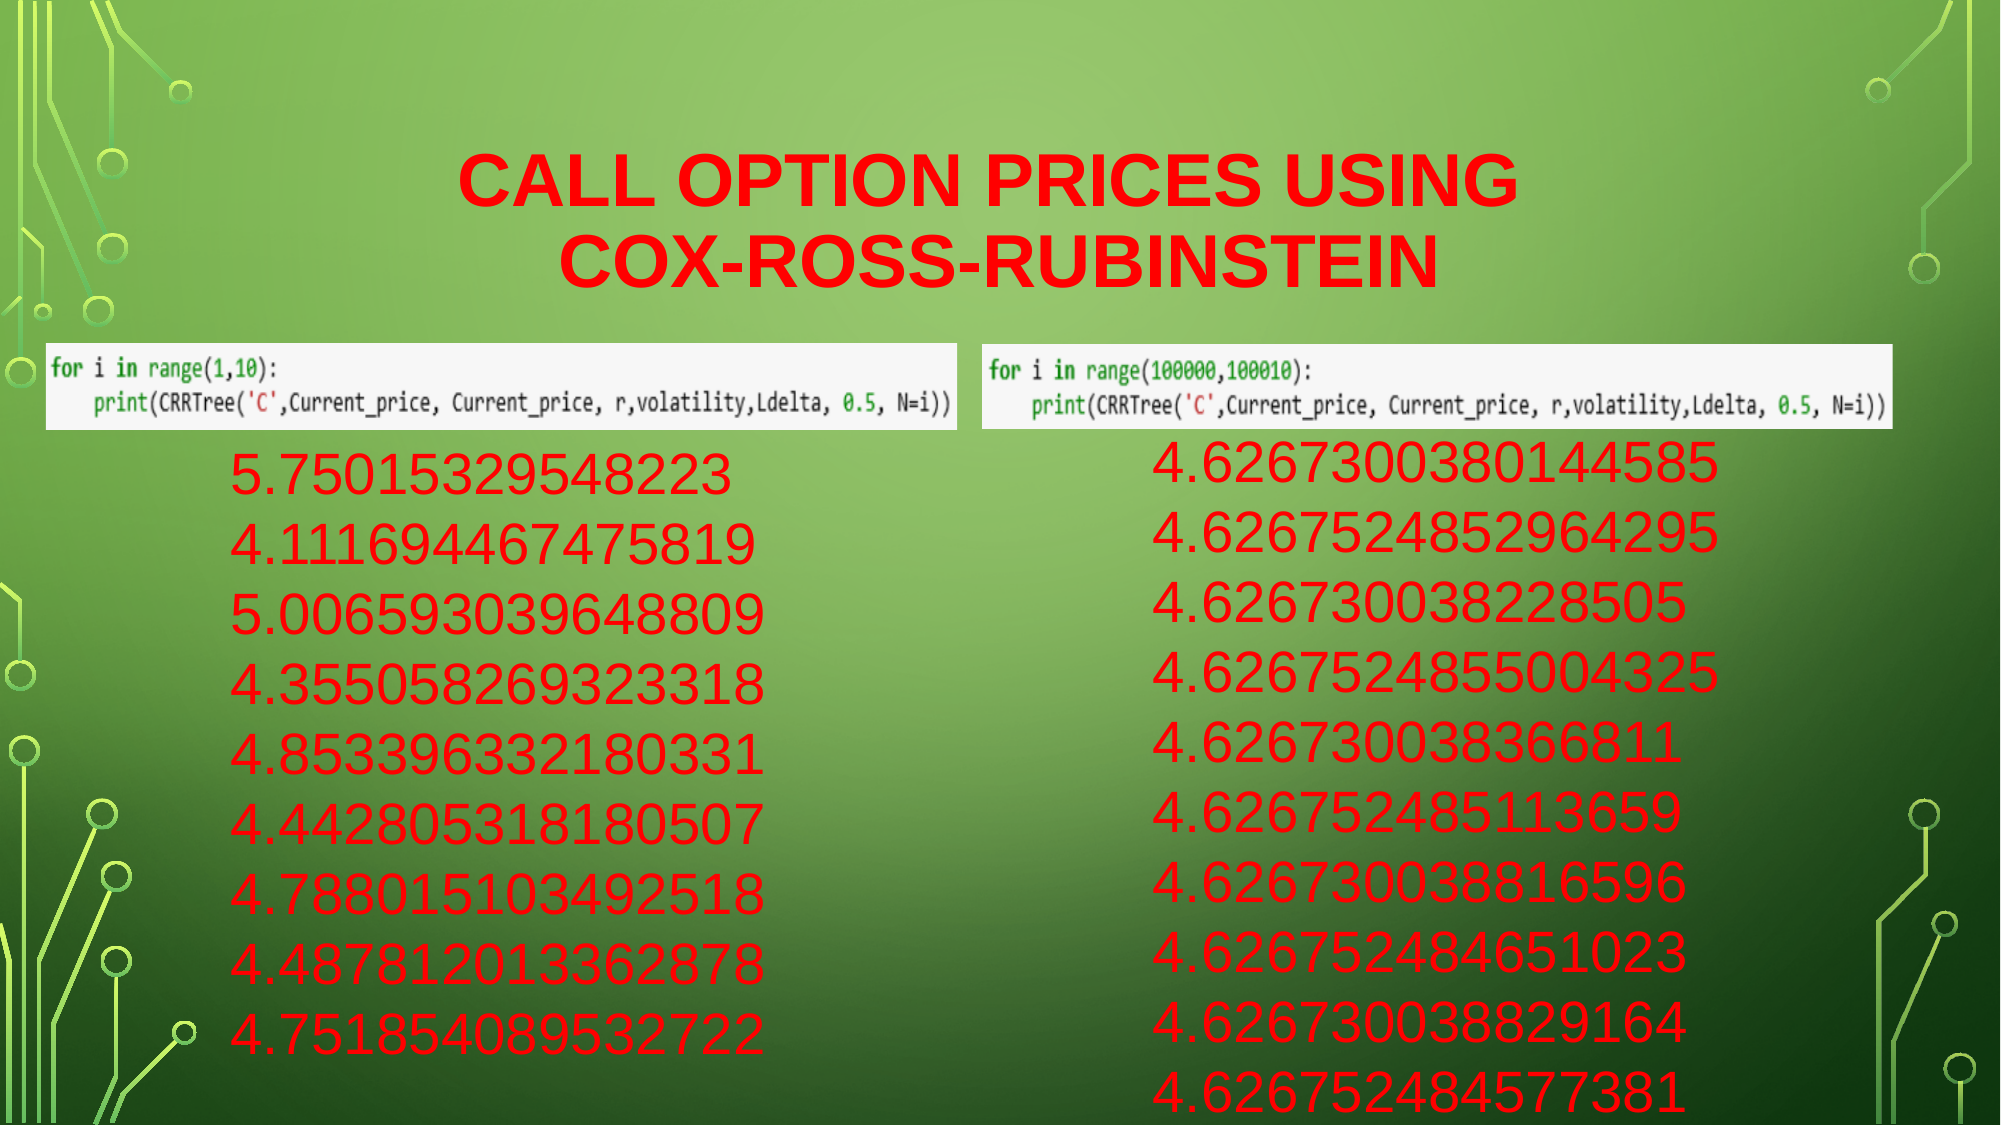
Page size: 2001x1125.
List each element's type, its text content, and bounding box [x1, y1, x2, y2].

text_box 4.6267300380144585 4.6267524852964295 4.626730038228505 4.6267524855004325 4.626730038366811 4.626752485113659 4.626730038816596 4.626752484651023 4.626730038829164 4.626752484577381 [1137, 430, 1781, 1125]
title call option prices using Cox-Ross-Rubinstein [187, 101, 1813, 344]
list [981, 344, 1893, 430]
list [45, 343, 958, 430]
text_box 5.75015329548223 4.111694467475819 5.006593039648809 4.355058269323318 4.853396332180331 4.442805318180507 4.788015103492518 4.487812013362878 4.751854089532722 [215, 430, 788, 1074]
